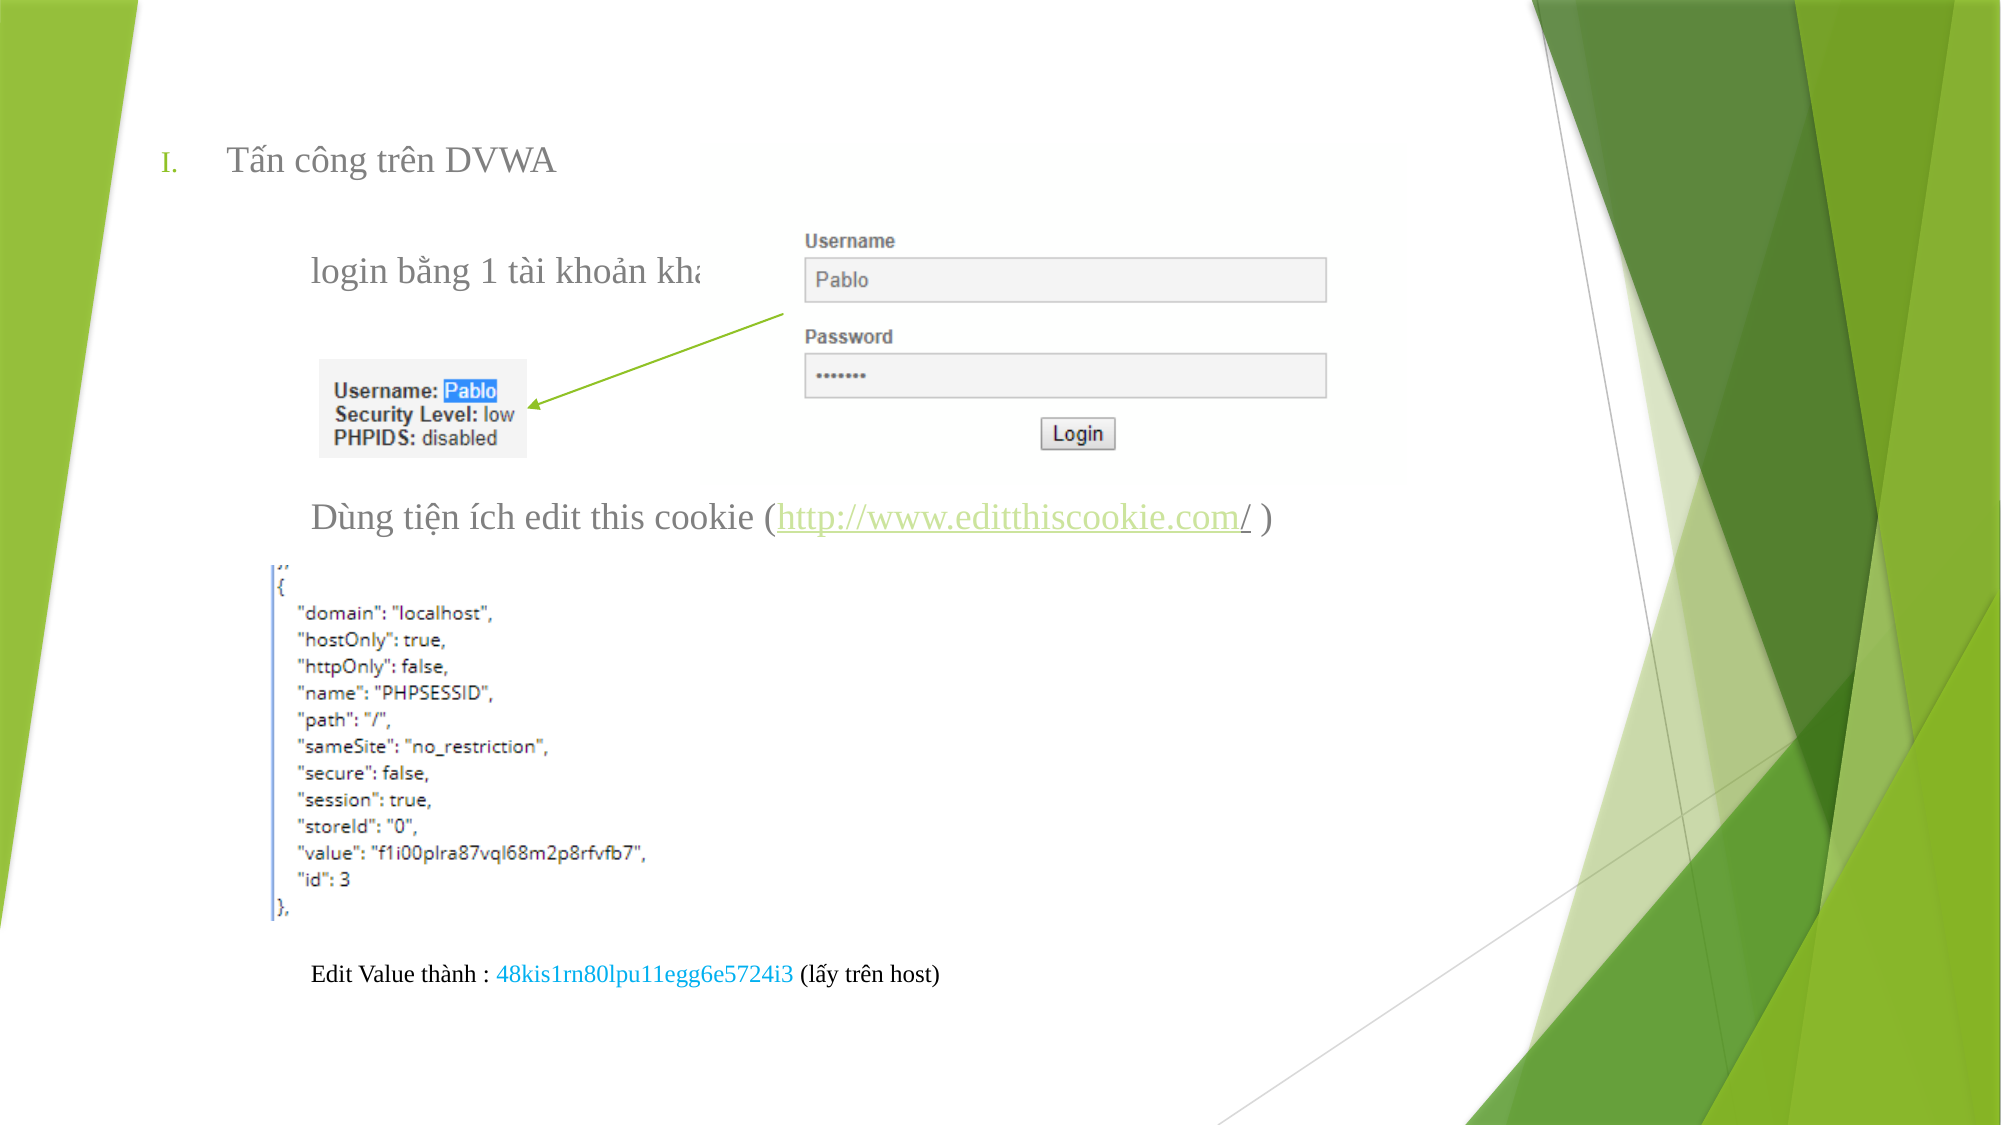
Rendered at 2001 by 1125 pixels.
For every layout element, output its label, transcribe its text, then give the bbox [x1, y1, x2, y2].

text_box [526, 313, 784, 409]
picture [699, 143, 1407, 485]
subtitle Tấn công trên DVWA login bằng 1 tài khoản khác Dùng tiện ích edit this cookie (http://www.editthiscookie.com/ ) Edit Value thành : 48kis1rn80lpu11egg6e5724i3 (lấy trên host) [145, 127, 1599, 1032]
picture [264, 565, 1046, 922]
picture [318, 358, 528, 459]
